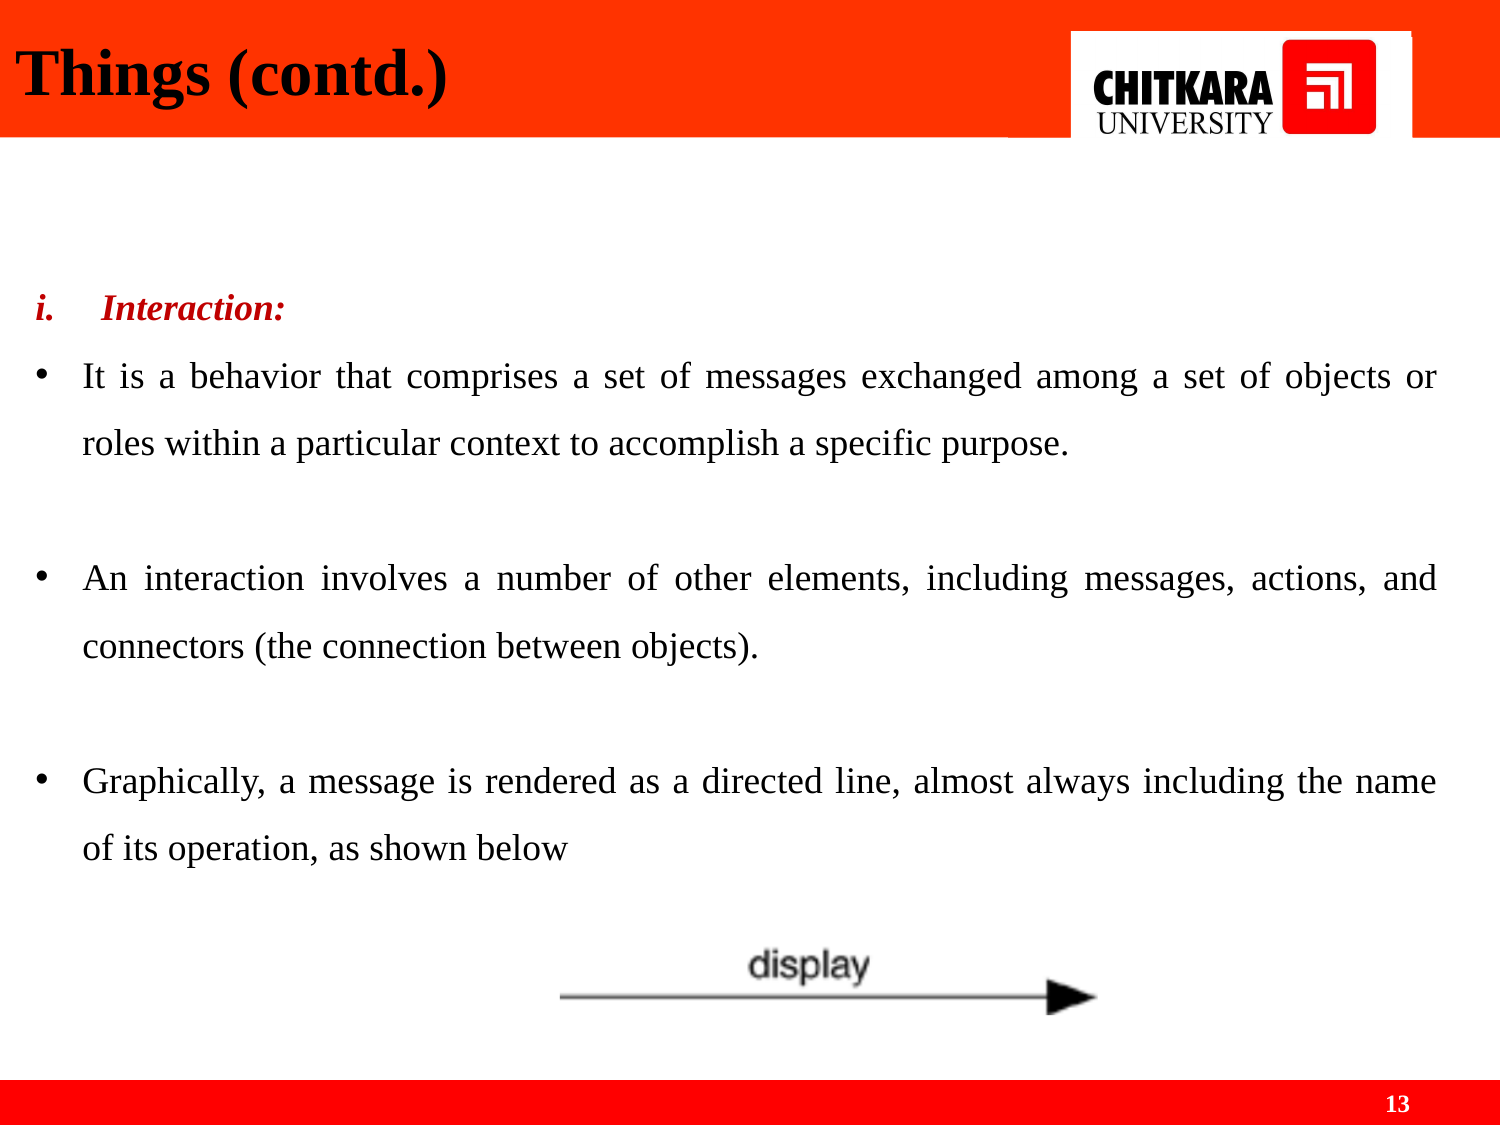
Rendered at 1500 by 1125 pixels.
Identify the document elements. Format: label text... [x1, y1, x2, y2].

text_box Interaction: It is a behavior that comprises a set of messages exchanged among a set of objects or roles within a particular context to accomplish a specific purpose. An interaction involves a number of other elements, including messages, actions, and connectors (the connection between objects). Graphically, a message is rendered as a directed line, almost always including the name of its operation, as shown below [20, 454, 1455, 921]
picture [1074, 37, 1391, 138]
slide_number ‹#› [1074, 1087, 1425, 1117]
title Things (contd.) [0, 0, 1063, 138]
text_box Interaction: It is a behavior that comprises a set of messages exchanged among a set of objects or roles within a particular context to accomplish a specific purpose. An interaction involves a number of other elements, including messages, actions, and connectors (the connection between objects). Graphically, a message is rendered as a directed line, almost always including the name of its operation, as shown below [20, 256, 1455, 453]
picture [549, 912, 1105, 1024]
